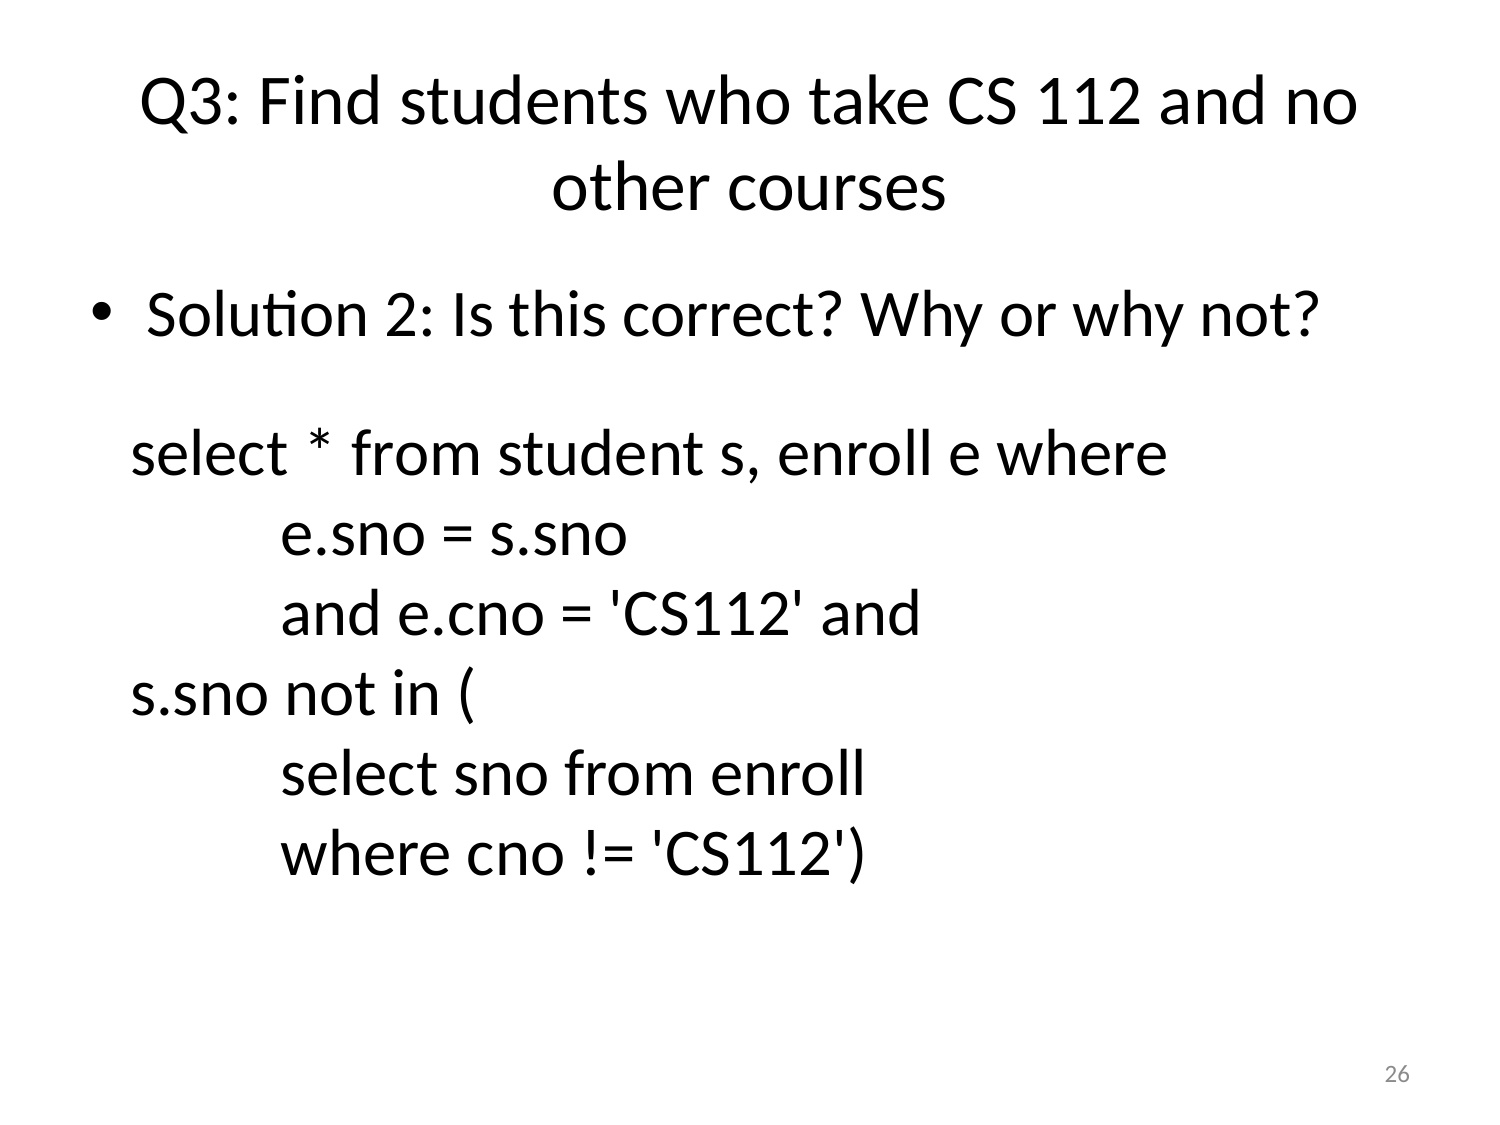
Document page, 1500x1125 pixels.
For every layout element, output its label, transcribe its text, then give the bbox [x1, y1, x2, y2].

slide_number 26 [1074, 1042, 1425, 1103]
list Solution 2: Is this correct? Why or why not? [75, 262, 1425, 1005]
text_box select * from student s, enroll e where e.sno = s.sno and e.cno = 'CS112' and s.sno not in ( select sno from enroll where cno != 'CS112') [115, 401, 1196, 897]
title Q3: Find students who take CS 112 and no other courses [75, 45, 1425, 233]
